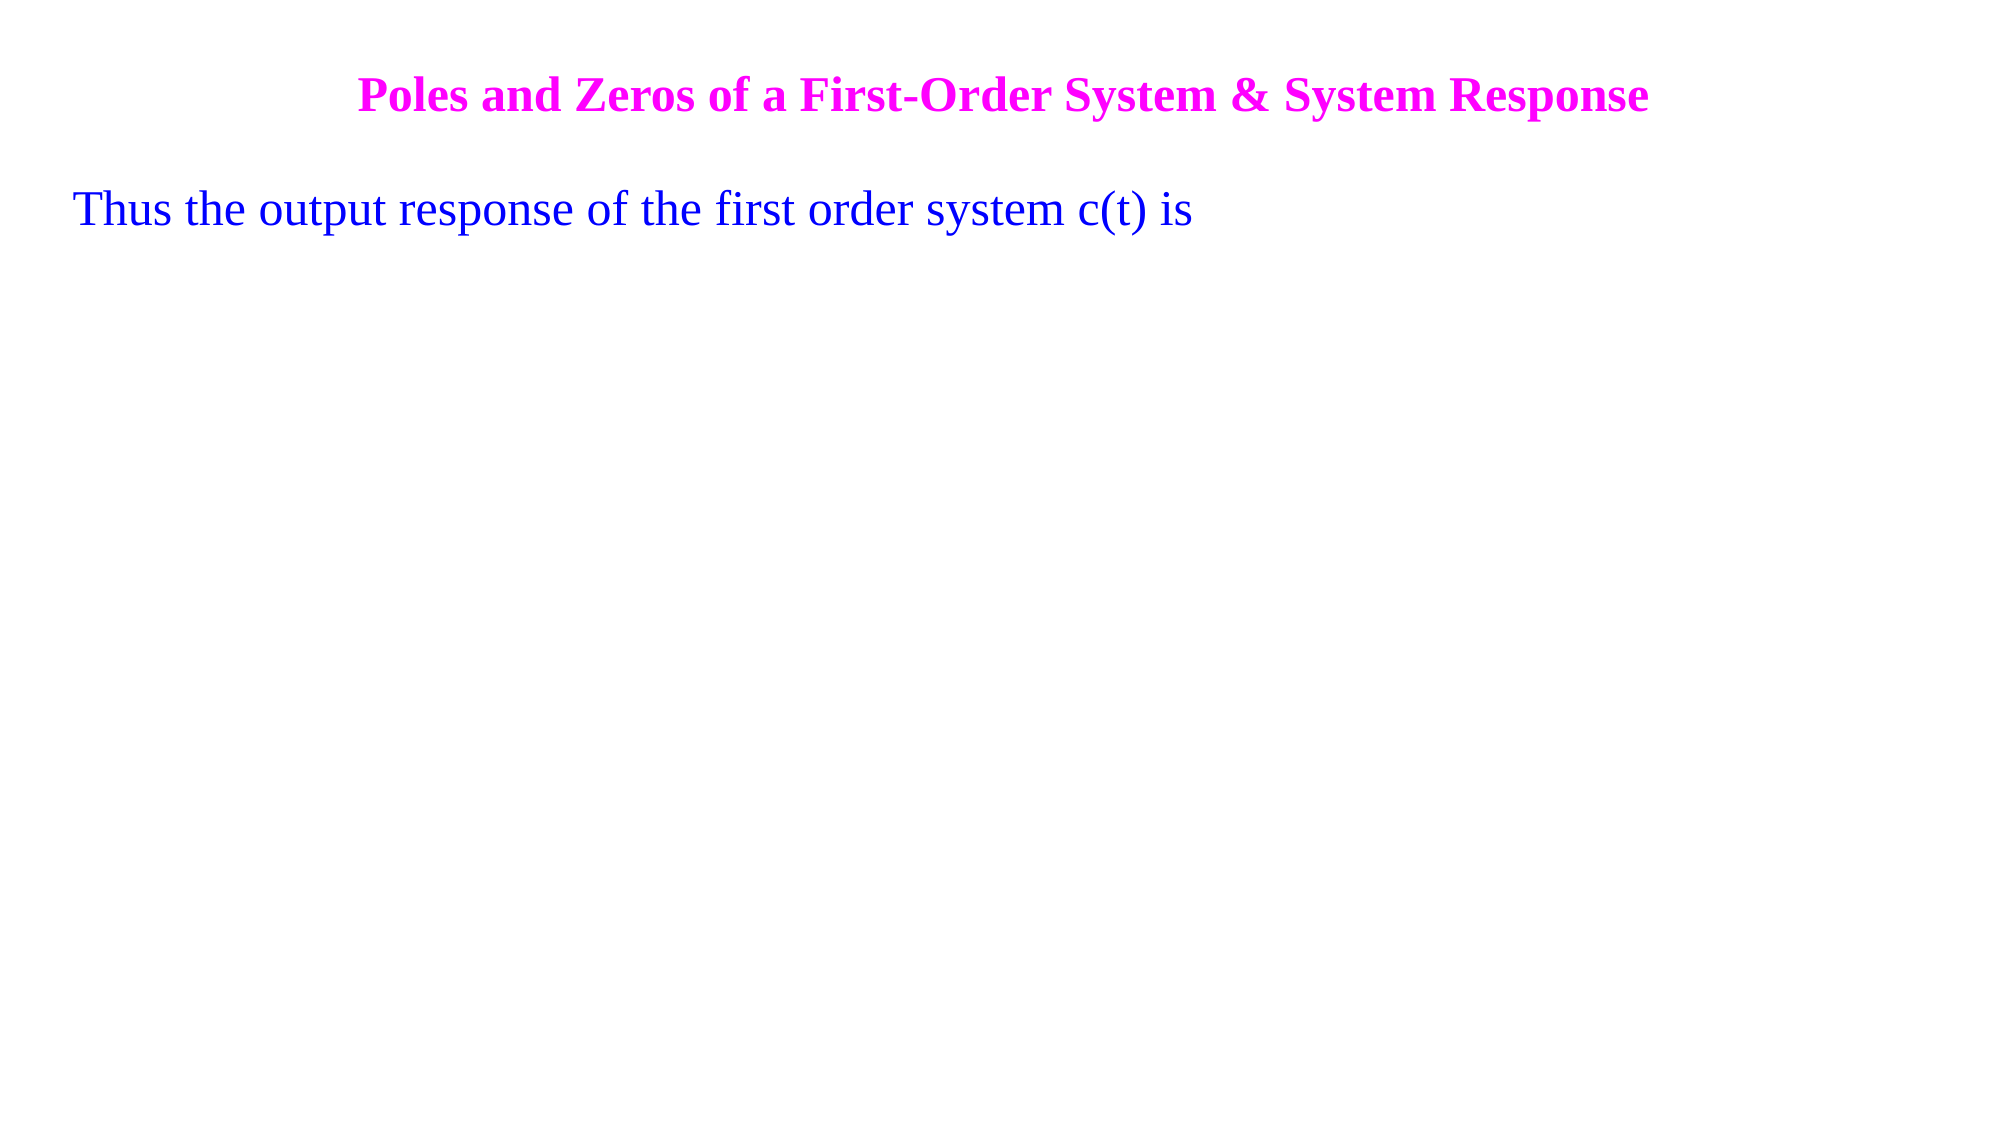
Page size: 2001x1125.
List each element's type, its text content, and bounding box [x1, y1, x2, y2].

text_box Poles and Zeros of a First-Order System & System Response [89, 53, 1918, 129]
